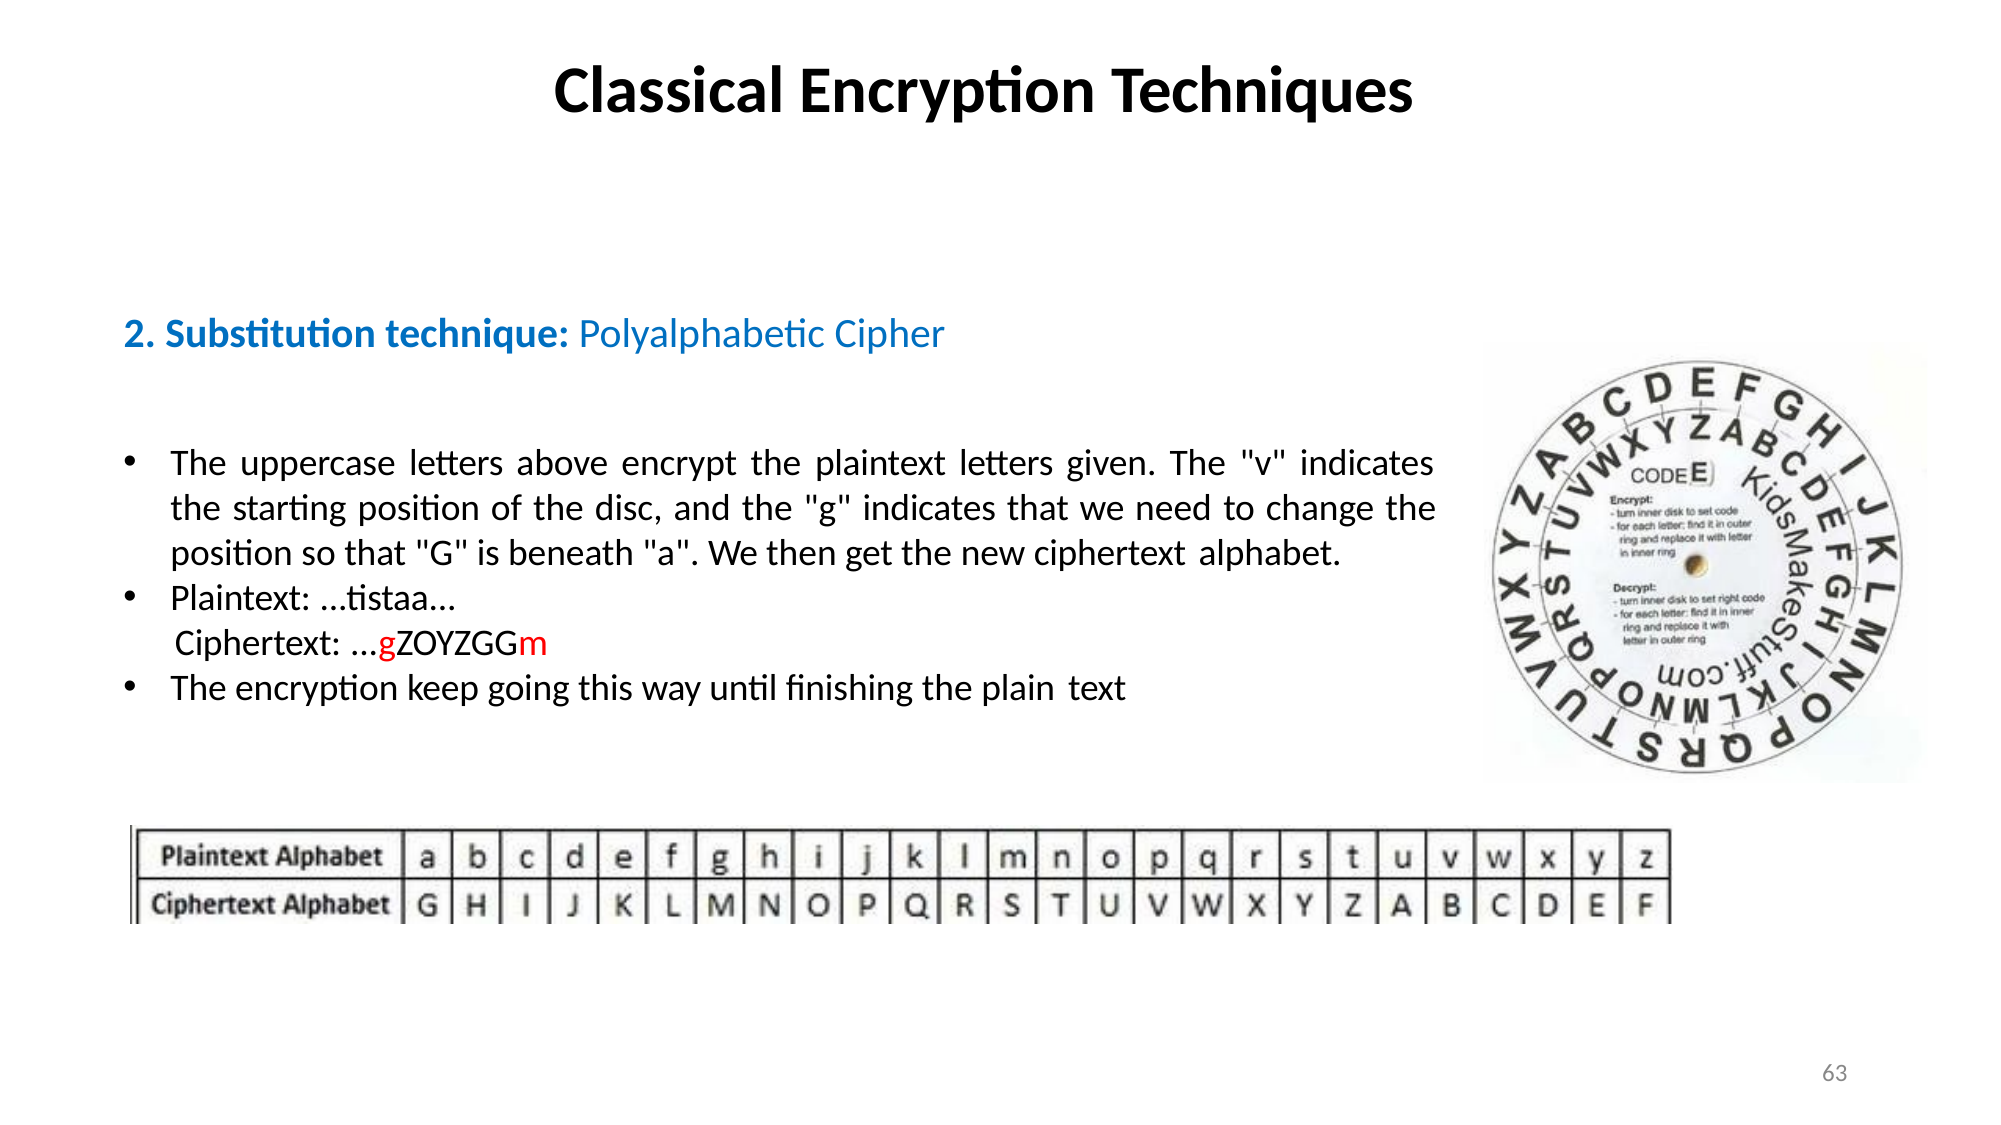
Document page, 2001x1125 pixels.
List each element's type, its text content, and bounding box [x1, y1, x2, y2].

text_box [130, 825, 1674, 924]
slide_number 63 [1815, 1060, 1854, 1125]
text_box 2. Substitution technique: Polyalphabetic Cipher The uppercase letters above encrypt the plaintext letters given. The "v" indicates the starting position of the disc, and the "g" indicates that we need to change the position so that "G" is beneath "a". We then get the new ciphertext alphabet. Plaintext: ...tistaa... Ciphertext: ...gZOYZGGm The encryption keep going this way until finishing the plain text [121, 303, 1449, 709]
text_box [1483, 342, 1928, 783]
title Classical Encryption Techniques [552, 43, 1424, 234]
